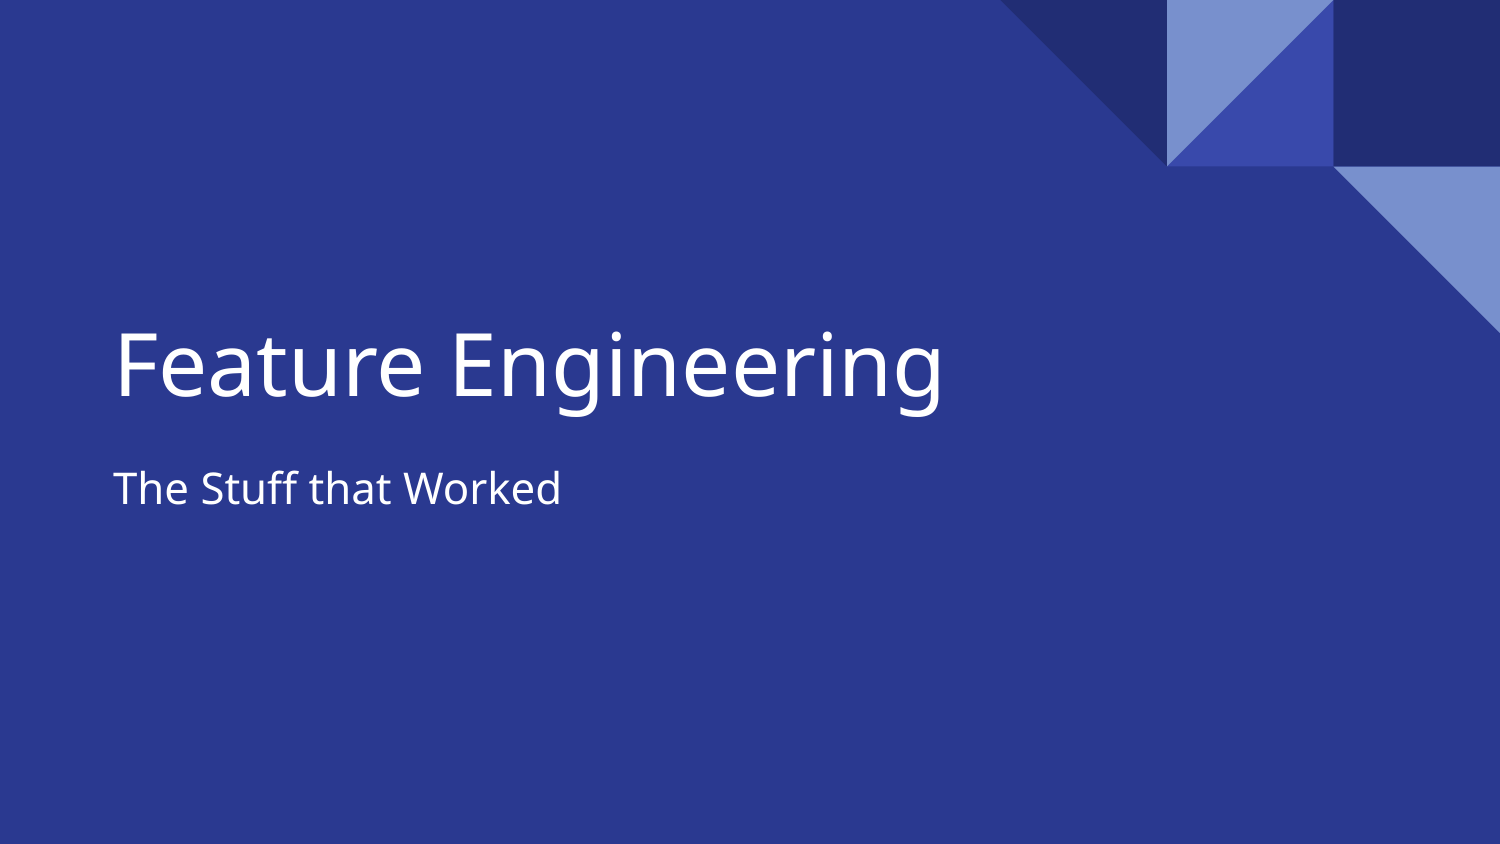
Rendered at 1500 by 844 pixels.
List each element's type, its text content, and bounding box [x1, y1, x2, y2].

subtitle The Stuff that Worked [98, 445, 1447, 517]
title Feature Engineering [98, 291, 1447, 429]
